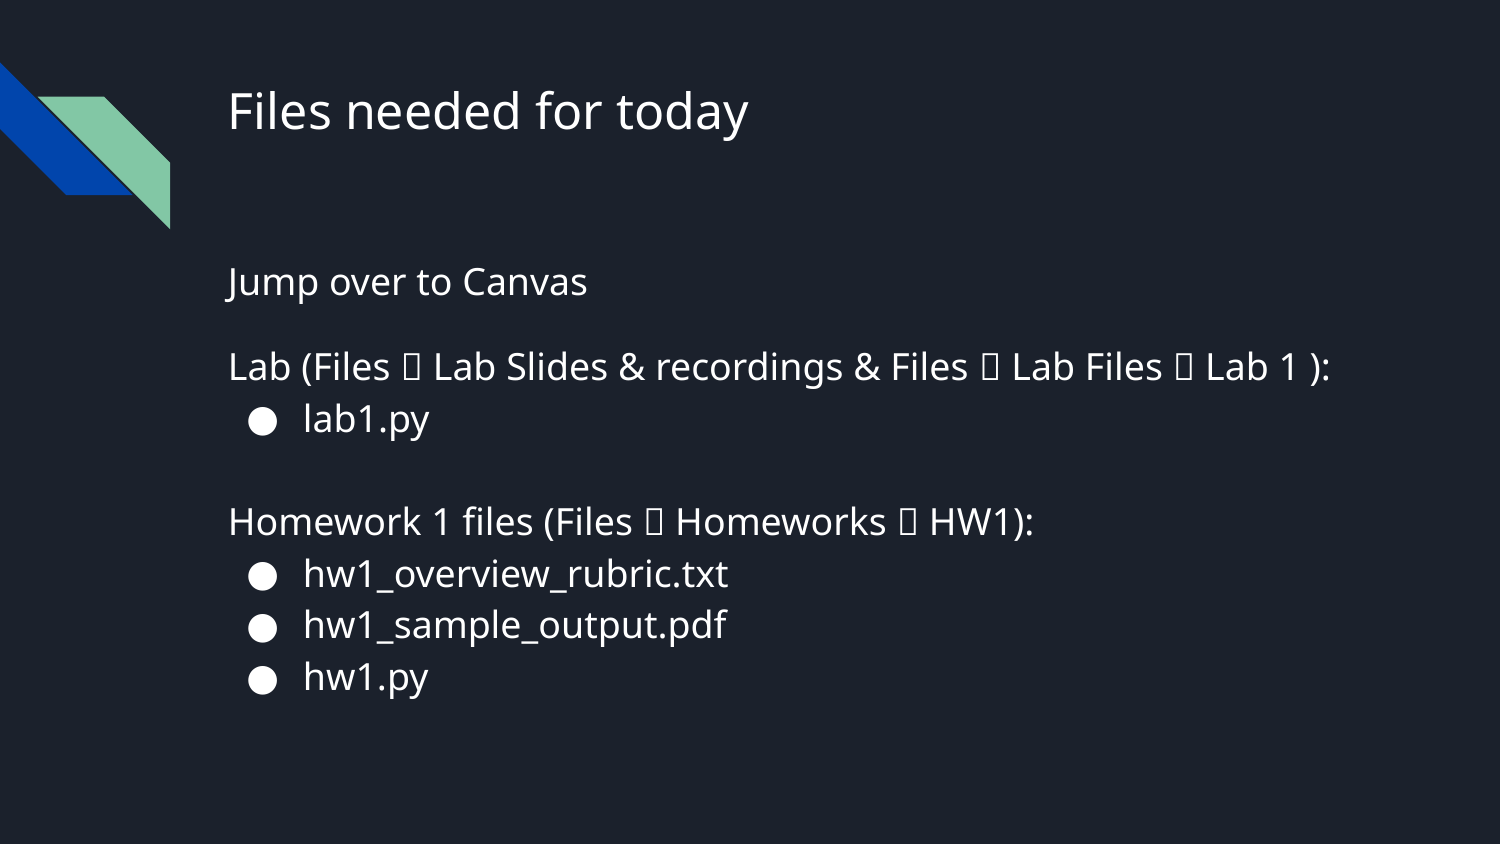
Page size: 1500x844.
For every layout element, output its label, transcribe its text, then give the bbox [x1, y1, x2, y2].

title Files needed for today [212, 64, 1368, 215]
list Jump over to Canvas Lab (Files  Lab Slides & recordings & Files  Lab Files  Lab 1 ): lab1.py Homework 1 files (Files  Homeworks  HW1): hw1_overview_rubric.txt hw1_sample_output.pdf hw1.py [212, 236, 1368, 792]
